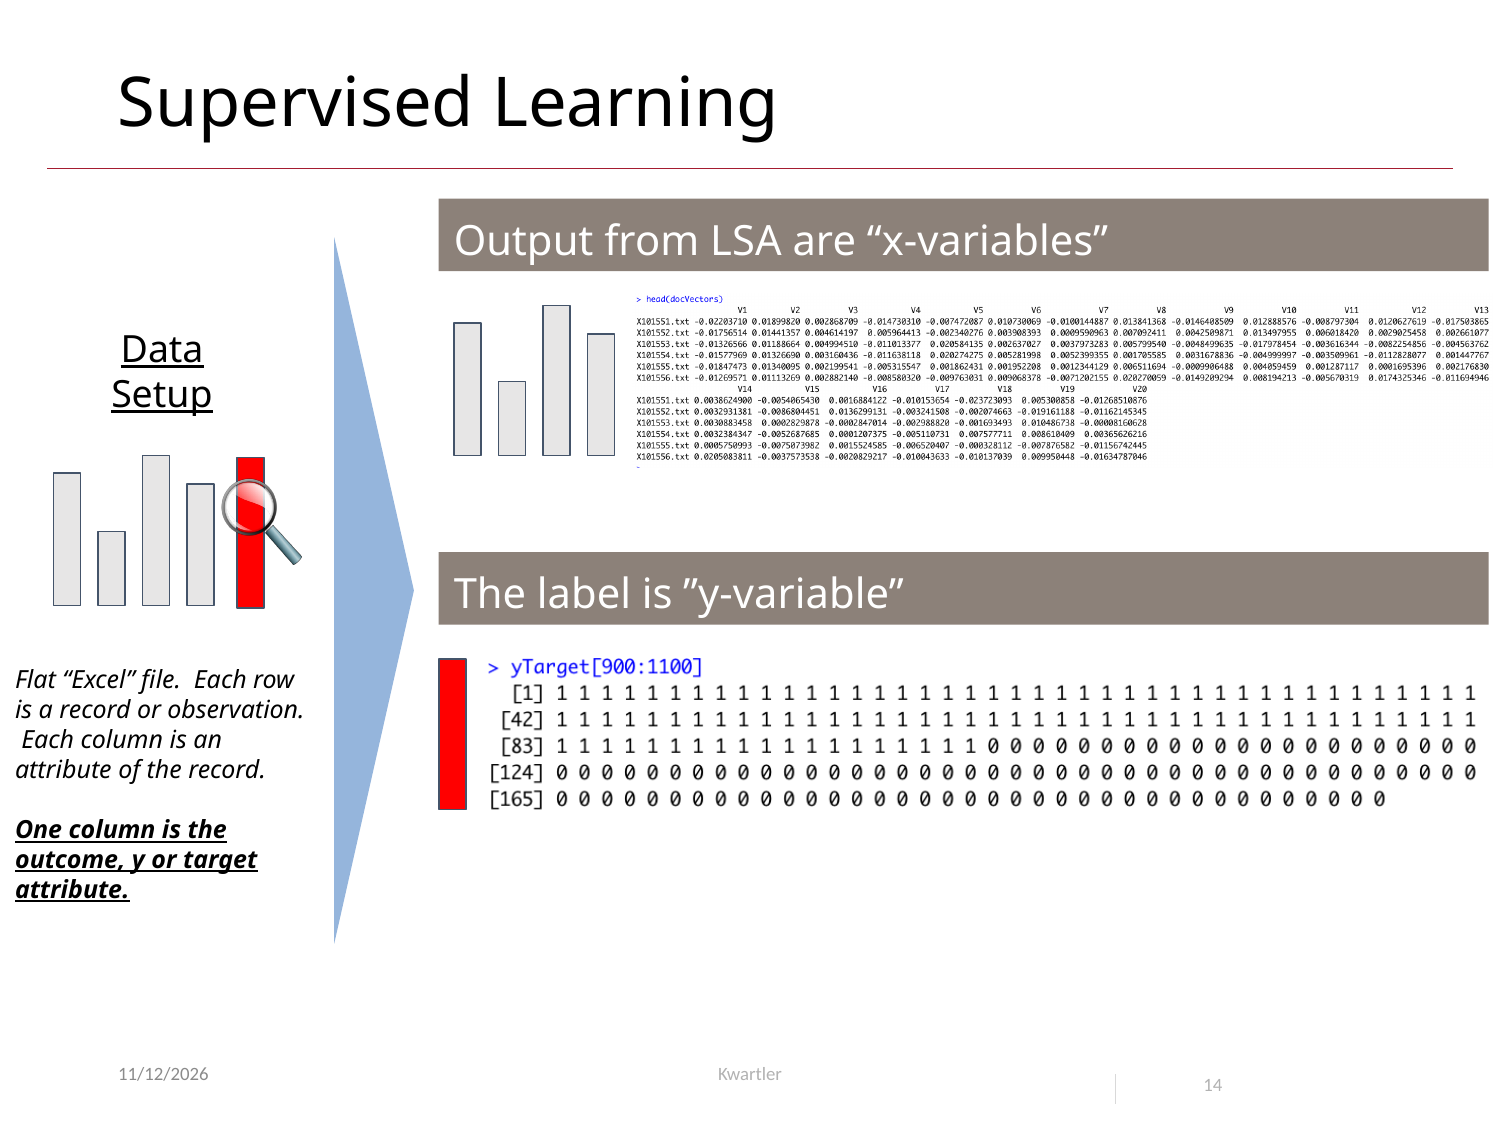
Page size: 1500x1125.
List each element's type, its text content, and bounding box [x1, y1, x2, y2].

title Supervised Learning [103, 59, 1397, 157]
text_box The label is ”y-variable” [438, 552, 1489, 625]
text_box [53, 455, 215, 606]
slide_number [103, 1042, 441, 1103]
footer Kwartler [496, 1042, 1004, 1103]
picture [632, 293, 1493, 468]
text_box [236, 565, 265, 608]
text_box Data Setup [64, 309, 260, 381]
text_box [439, 659, 467, 810]
slide_number 14 [1188, 1042, 1330, 1103]
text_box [453, 305, 615, 456]
text_box Flat “Excel” file. Each row is a record or observation. Each column is an attribute of the record. One column is the outcome, y or target attribute. [0, 649, 326, 939]
text_box [236, 457, 265, 478]
text_box [333, 237, 415, 944]
picture [221, 478, 302, 565]
picture [480, 651, 1492, 819]
text_box Output from LSA are “x-variables” [438, 198, 1489, 272]
